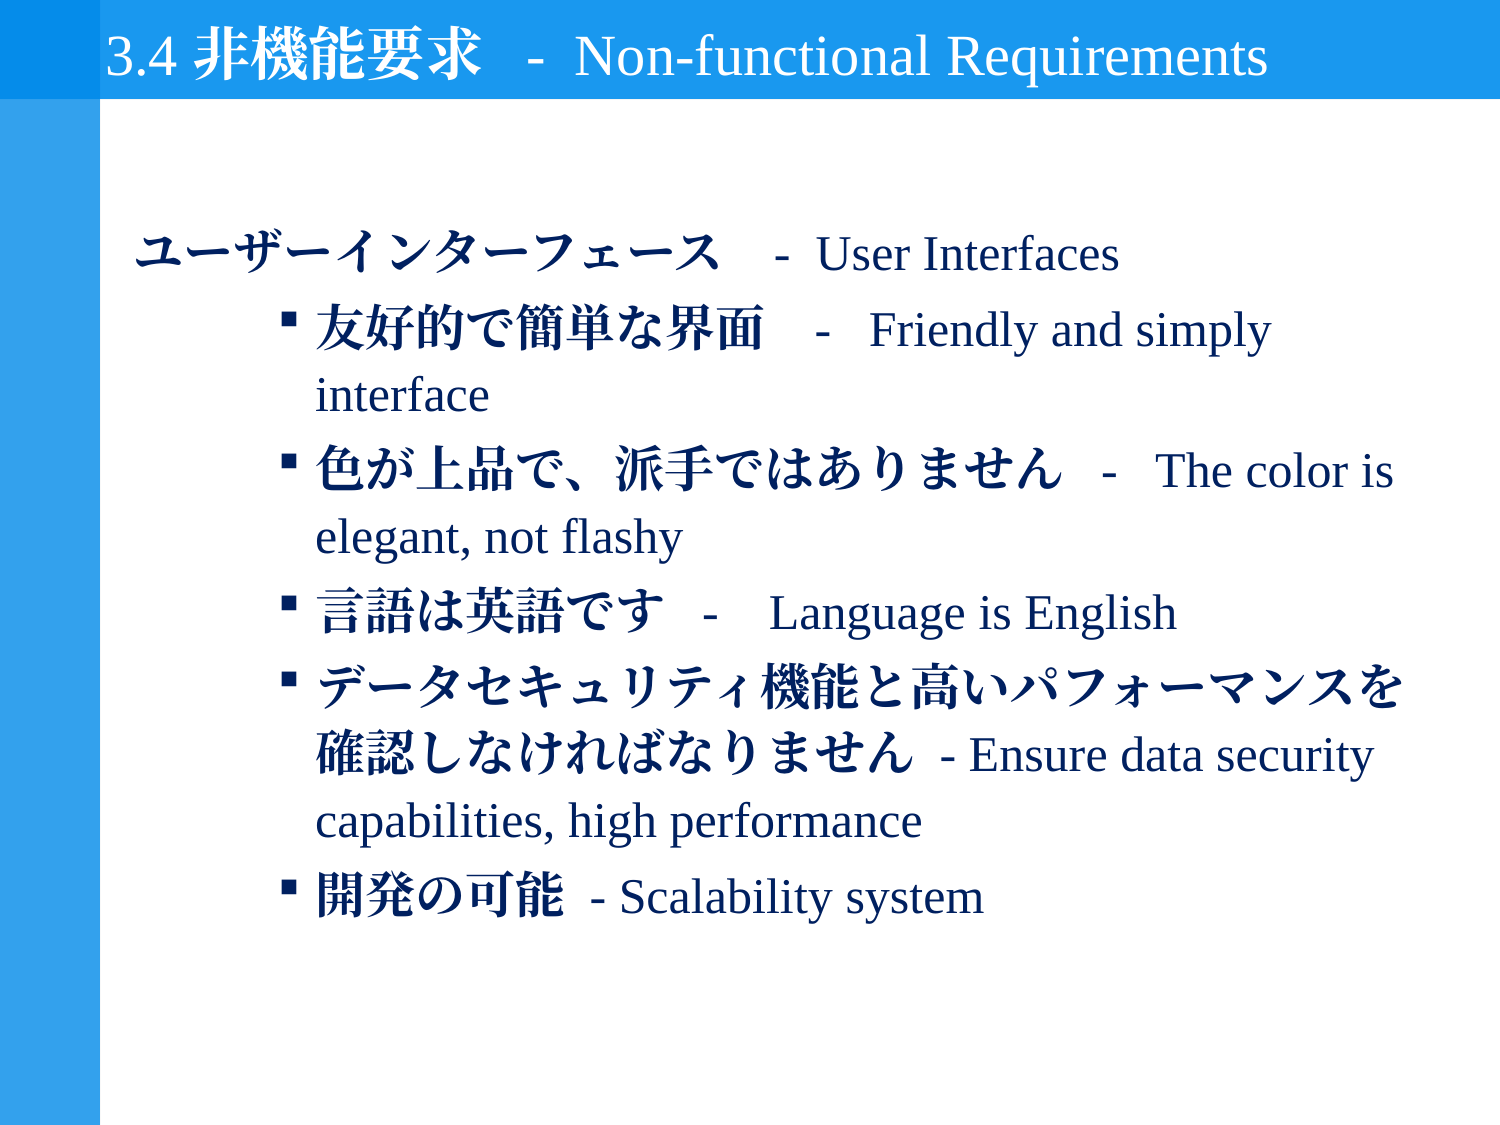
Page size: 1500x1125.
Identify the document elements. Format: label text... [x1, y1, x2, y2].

title 3.4非機能要求 - Non-functional Requirements [0, 3, 1375, 100]
picture [0, 0, 1500, 1125]
list ユーザーインターフェース - User Interfaces 友好的で簡単な界面 - Friendly and simply interface 色が上品で、派手ではありません - The color is elegant, not flashy 言語は英語です - Language is English データセキュリティ機能と高いパフォーマンスを確認しなければなりません - Ensure data security capabilities, high performance 開発の可能 - Scalability system [112, 212, 1438, 988]
